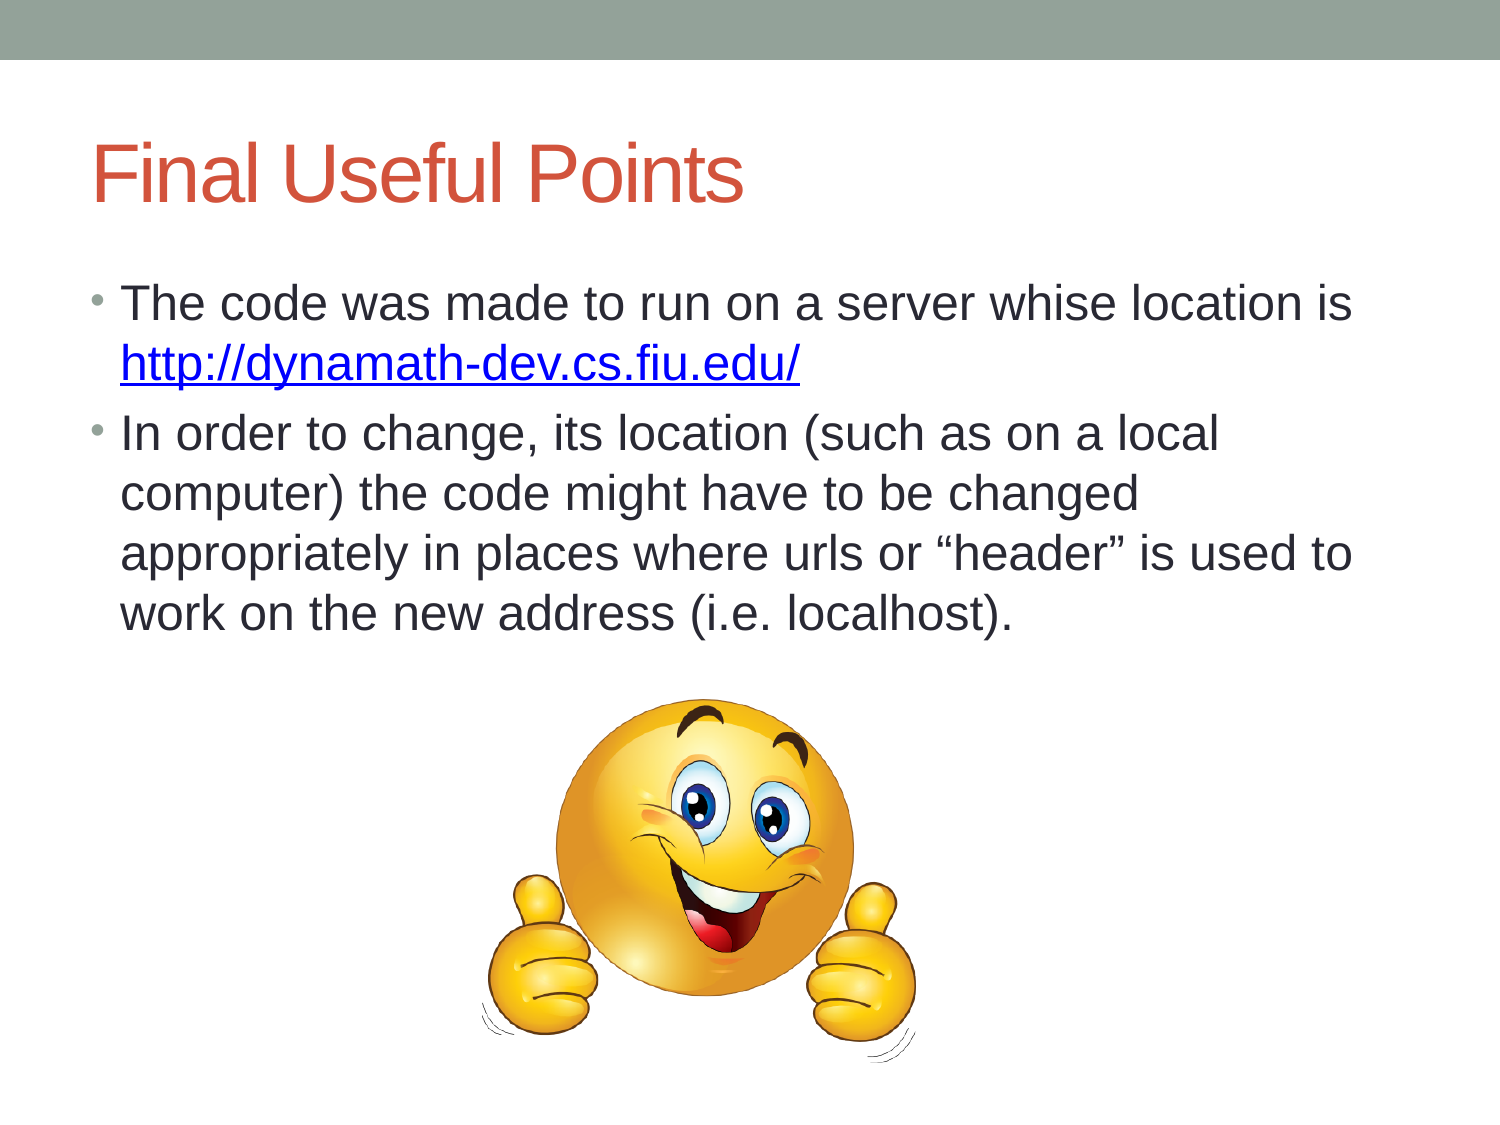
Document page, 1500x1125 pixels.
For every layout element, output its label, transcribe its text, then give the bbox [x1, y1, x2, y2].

title Final Useful Points [75, 87, 1425, 250]
picture [482, 699, 916, 1063]
list The code was made to run on a server whise location is http://dynamath-dev.cs.fiu.edu/ In order to change, its location (such as on a local computer) the code might have to be changed appropriately in places where urls or “header” is used to work on the new address (i.e. localhost). [75, 262, 1425, 1063]
